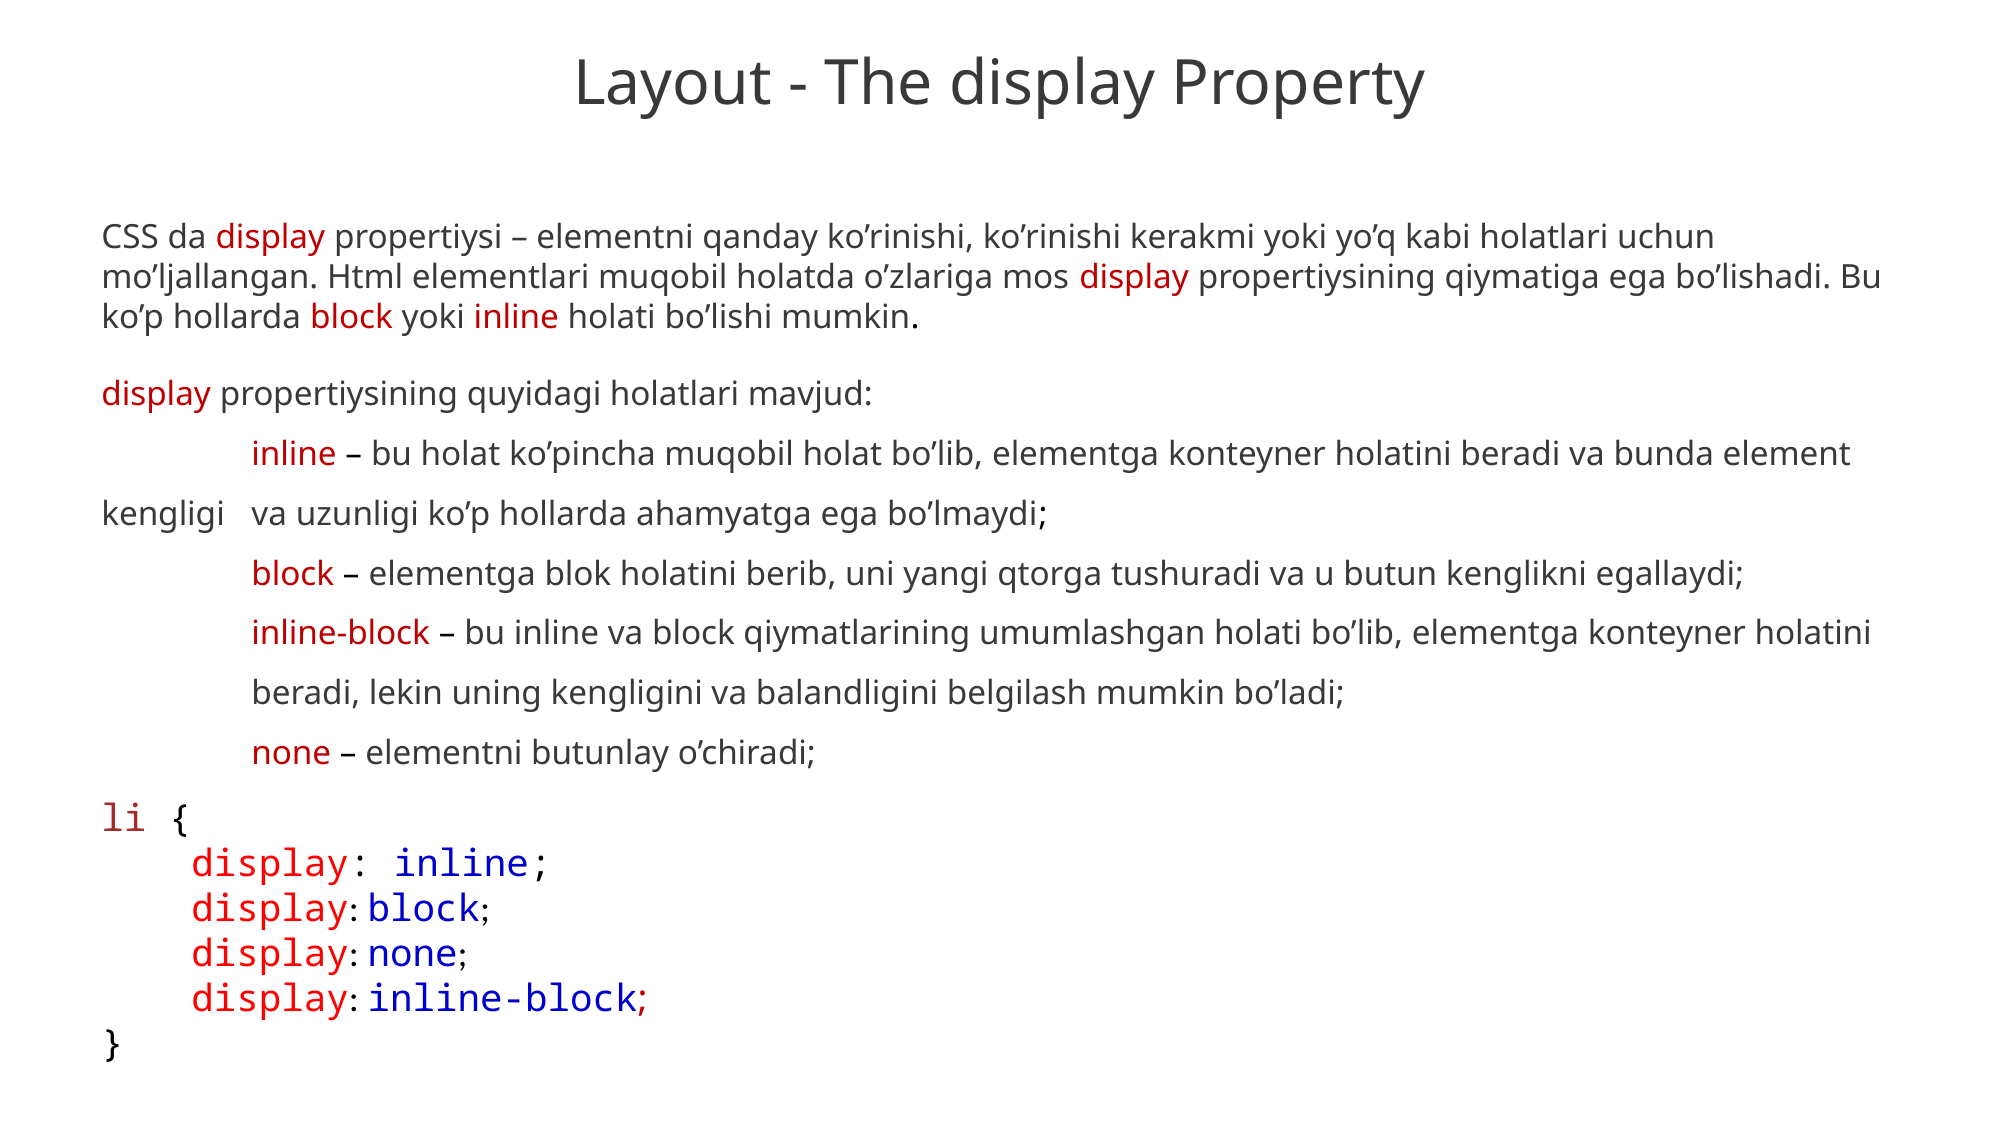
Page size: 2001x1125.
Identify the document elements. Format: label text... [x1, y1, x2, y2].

text_box li { display: inline; display: block; display: none; display: inline-block; } [86, 786, 1087, 1072]
text_box Layout - The display Property [0, 34, 2000, 125]
text_box CSS da display propertiysi – elementni qanday ko’rinishi, ko’rinishi kerakmi yoki yo’q kabi holatlari uchun mo’ljallangan. Html elementlari muqobil holatda o’zlariga mos display propertiysining qiymatiga ega bo’lishadi. Bu ko’p hollarda block yoki inline holati bo’lishi mumkin. [86, 208, 1905, 343]
text_box display propertiysining quyidagi holatlari mavjud: inline – bu holat ko’pincha muqobil holat bo’lib, elementga konteyner holatini beradi va bunda element kengligi va uzunligi ko’p hollarda ahamyatga ega bo’lmaydi; block – elementga blok holatini berib, uni yangi qtorga tushuradi va u butun kenglikni egallaydi; inline-block – bu inline va block qiymatlarining umumlashgan holati bo’lib, elementga konteyner holatini beradi, lekin uning kengligini va balandligini belgilash mumkin bo’ladi; none – elementni butunlay o’chiradi; [86, 344, 1905, 779]
